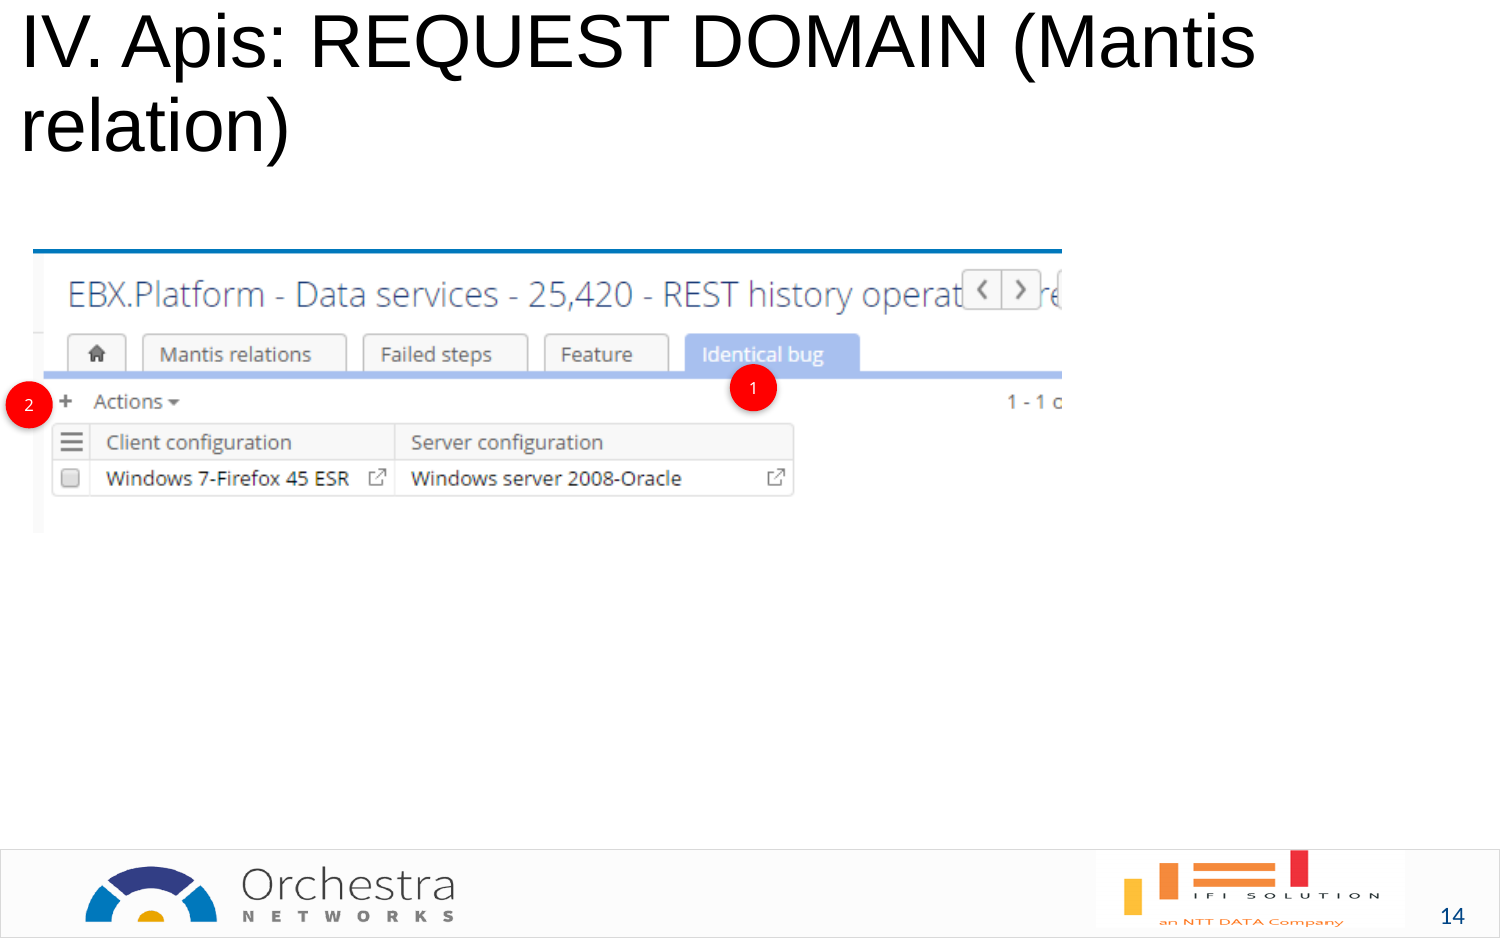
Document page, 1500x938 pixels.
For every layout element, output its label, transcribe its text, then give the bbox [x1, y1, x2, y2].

picture [33, 249, 1063, 533]
text_box 2 [4, 380, 28, 430]
title IV. Apis: REQUEST DOMAIN (Mantis relation) [5, 0, 1395, 176]
picture [1096, 850, 1405, 928]
picture [58, 855, 478, 932]
